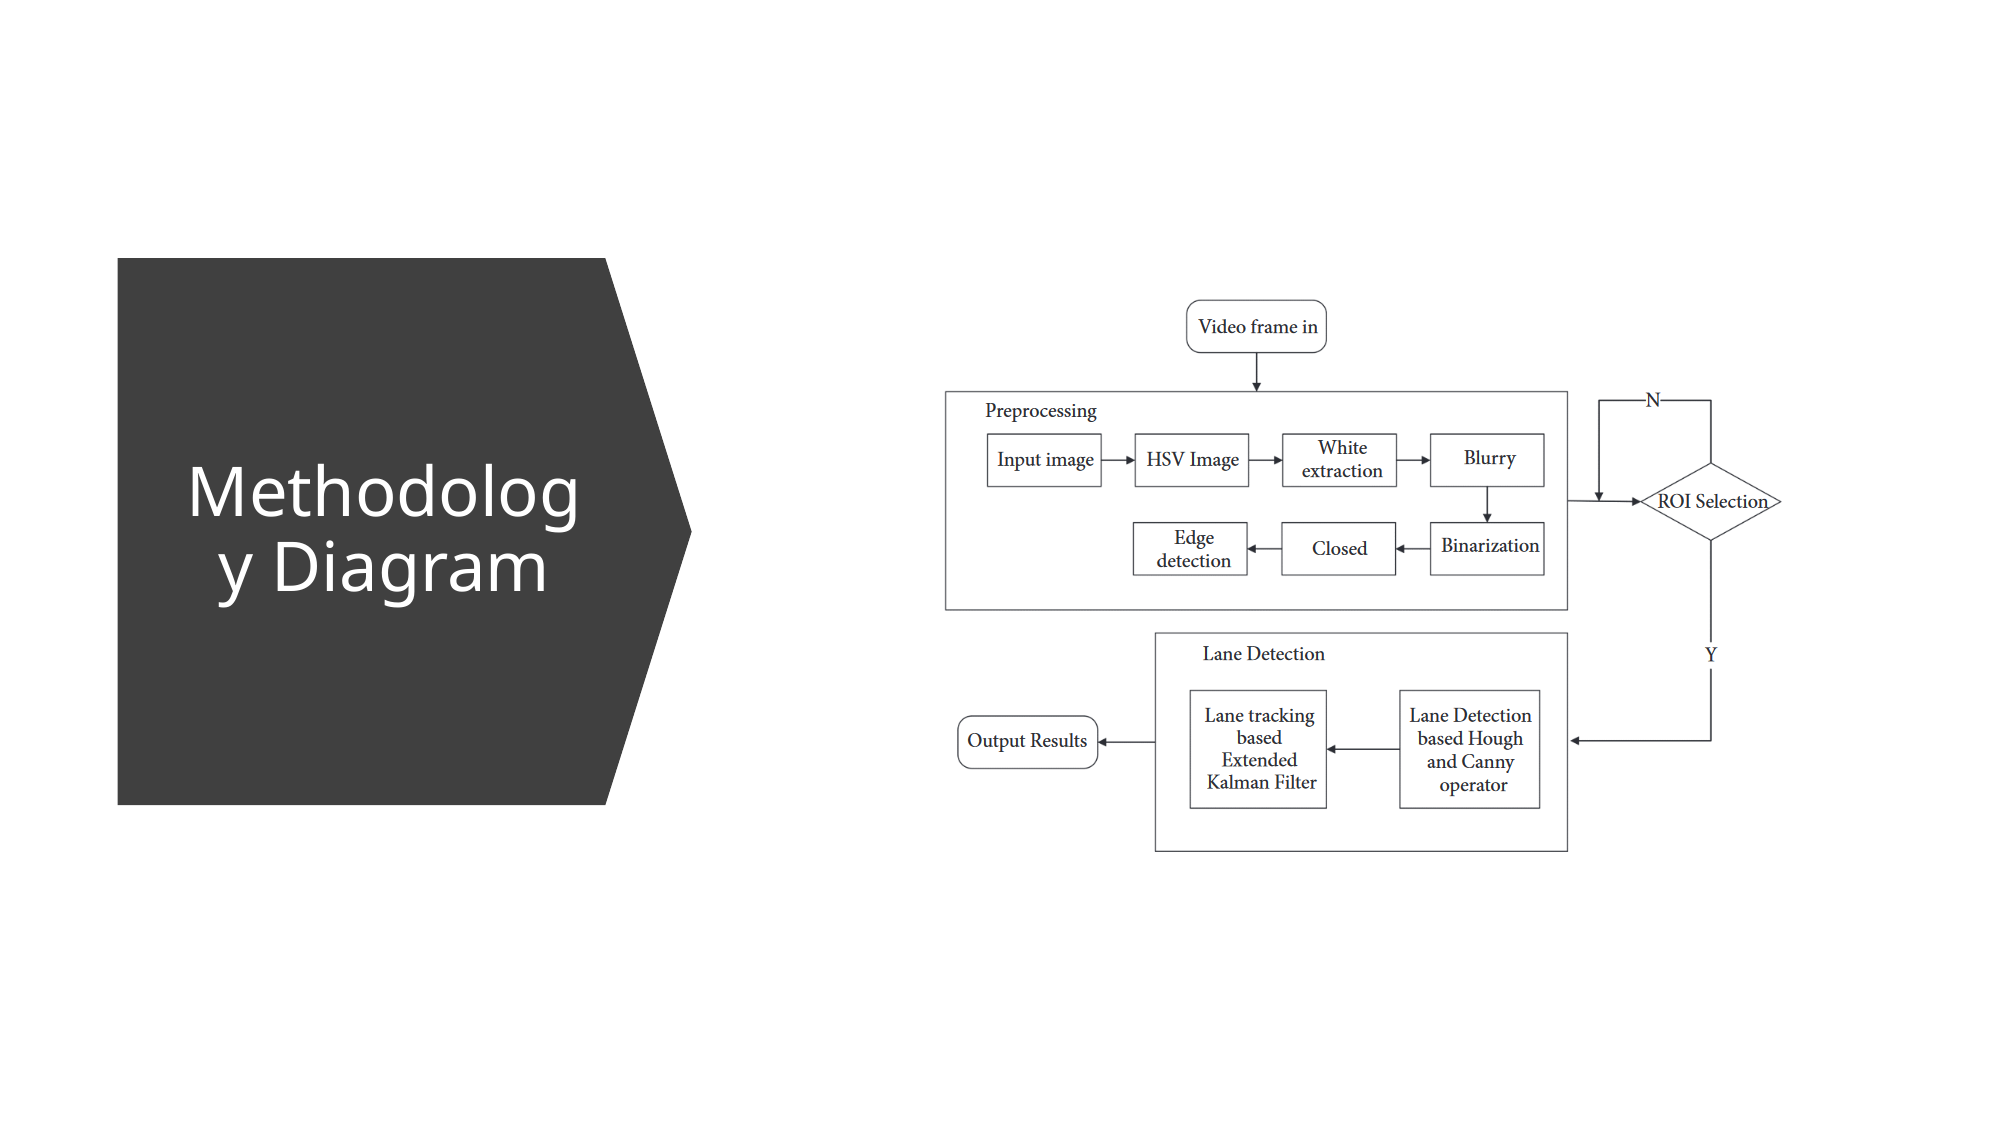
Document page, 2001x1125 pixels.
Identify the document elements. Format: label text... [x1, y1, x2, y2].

text_box [116, 257, 693, 807]
title Methodology Diagram [168, 322, 601, 741]
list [783, 261, 1896, 863]
